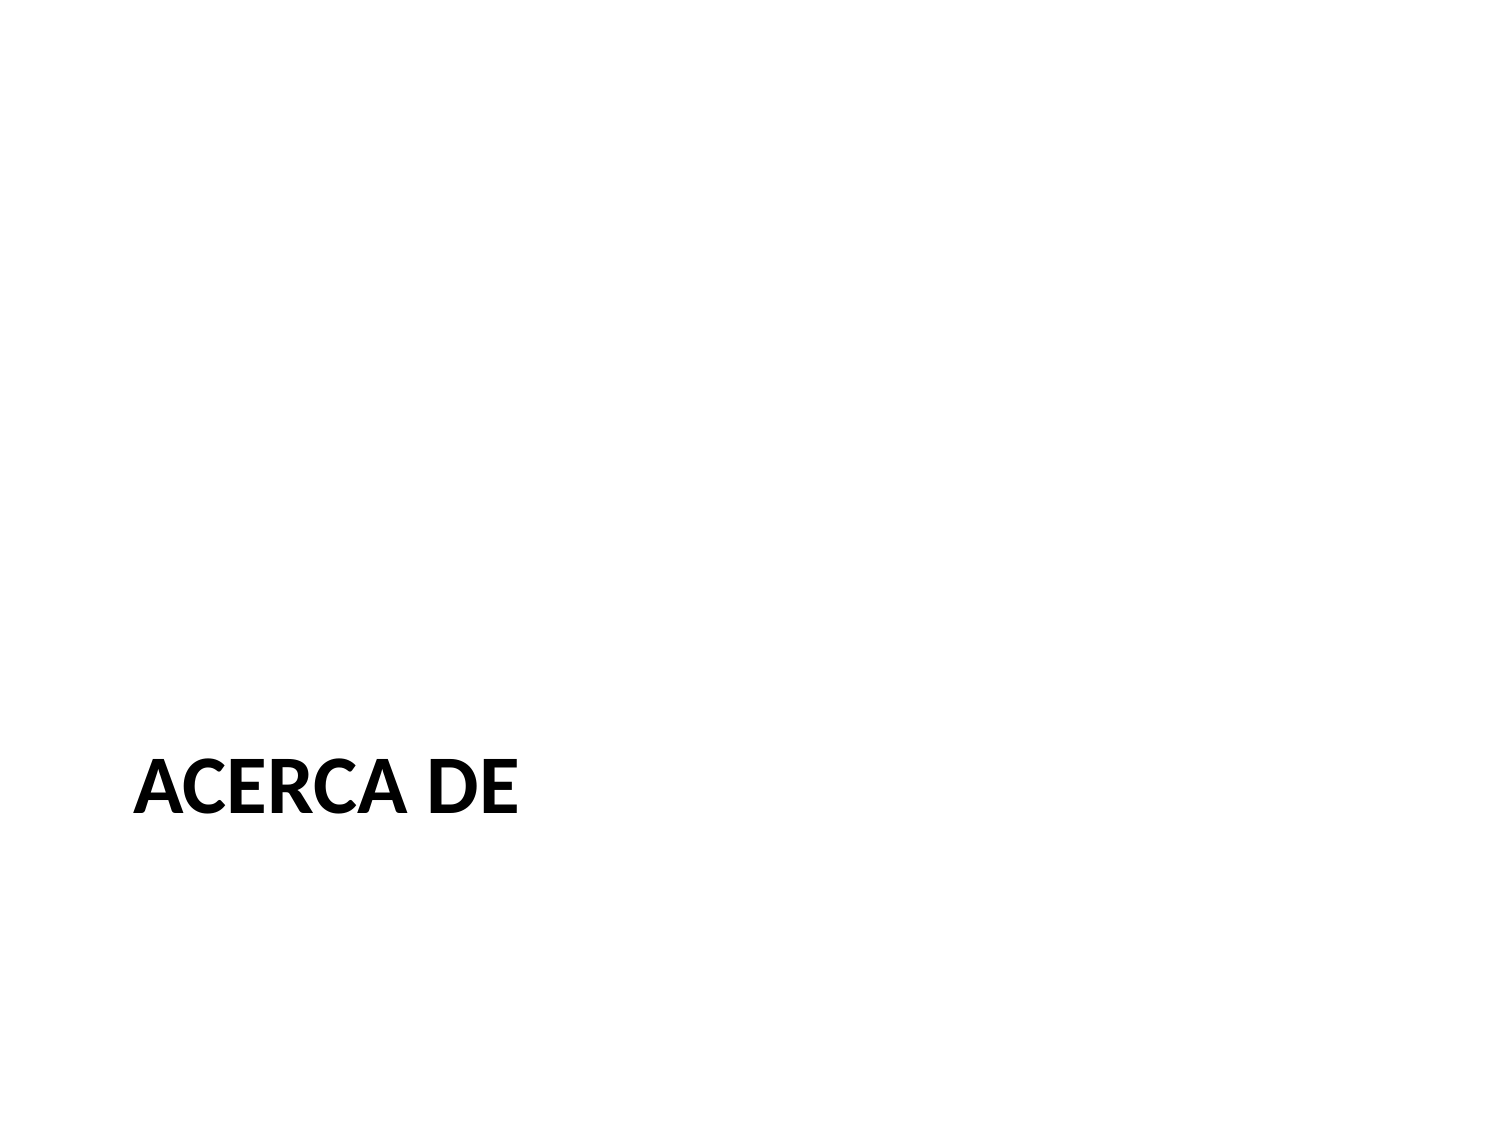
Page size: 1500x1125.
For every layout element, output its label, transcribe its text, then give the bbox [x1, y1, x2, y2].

title Acerca de [118, 722, 1394, 947]
